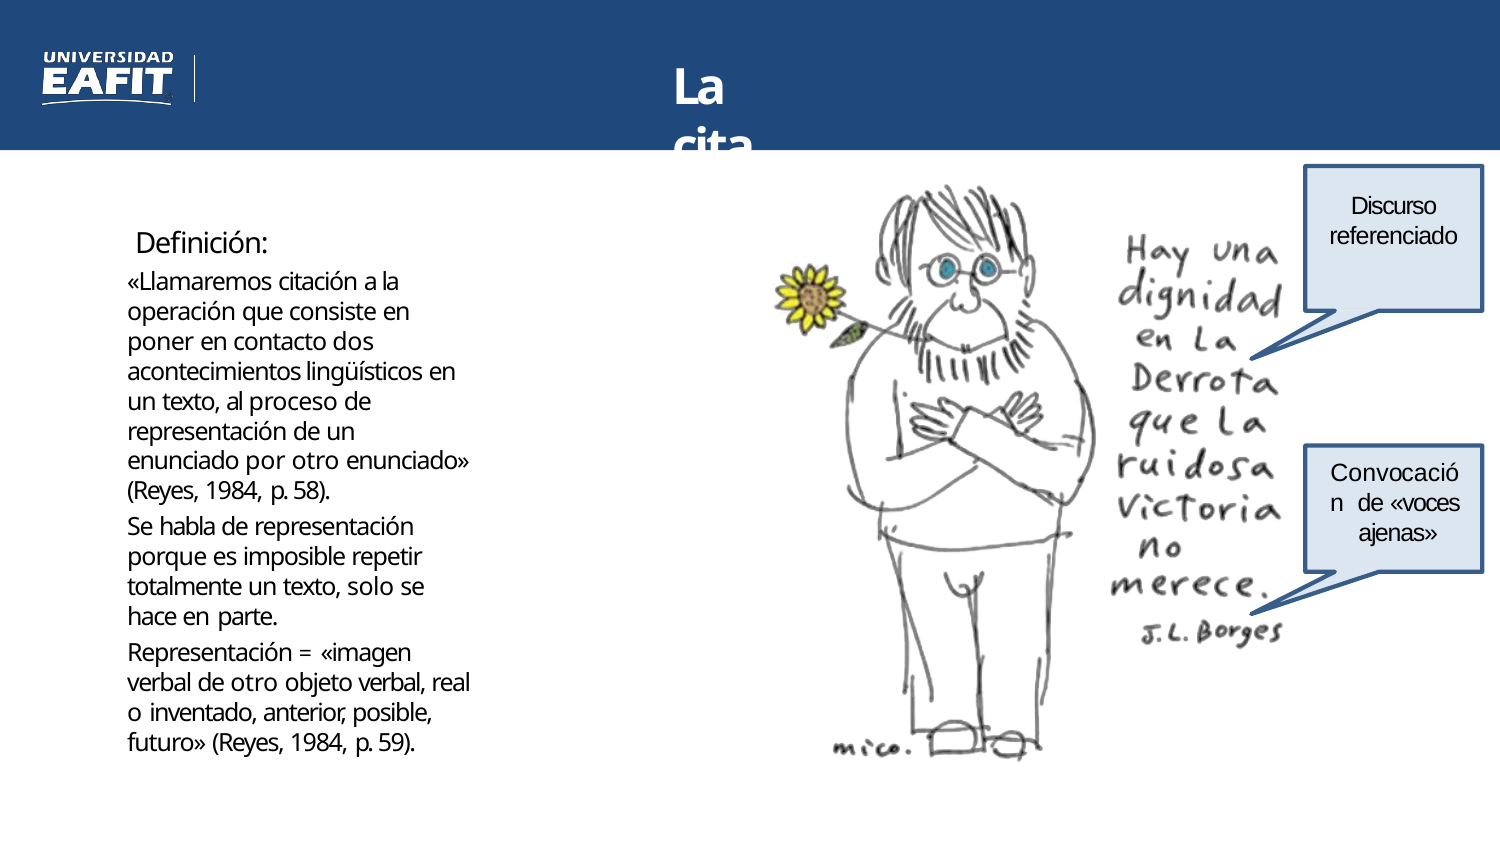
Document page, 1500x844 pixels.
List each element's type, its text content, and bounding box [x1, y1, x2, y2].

text_box Discurso referenciado [1327, 187, 1461, 250]
title La cita [670, 52, 807, 196]
text_box Definición: «Llamaremos citación a la operación que consiste en poner en contacto dos acontecimientos lingüísticos en un texto, al proceso de representación de un enunciado por otro enunciado» (Reyes, 1984, p. 58). Se habla de representación porque es imposible repetir totalmente un texto, solo se hace en parte. Representación = «imagen verbal de otro objeto verbal, real o inventado, anterior, posible, futuro» (Reyes, 1984, p. 59). [125, 214, 475, 757]
text_box [750, 174, 1294, 765]
text_box [1251, 166, 1483, 359]
text_box [1251, 445, 1483, 615]
picture [29, 42, 178, 115]
text_box Convocación de «voces ajenas» [1327, 454, 1461, 547]
